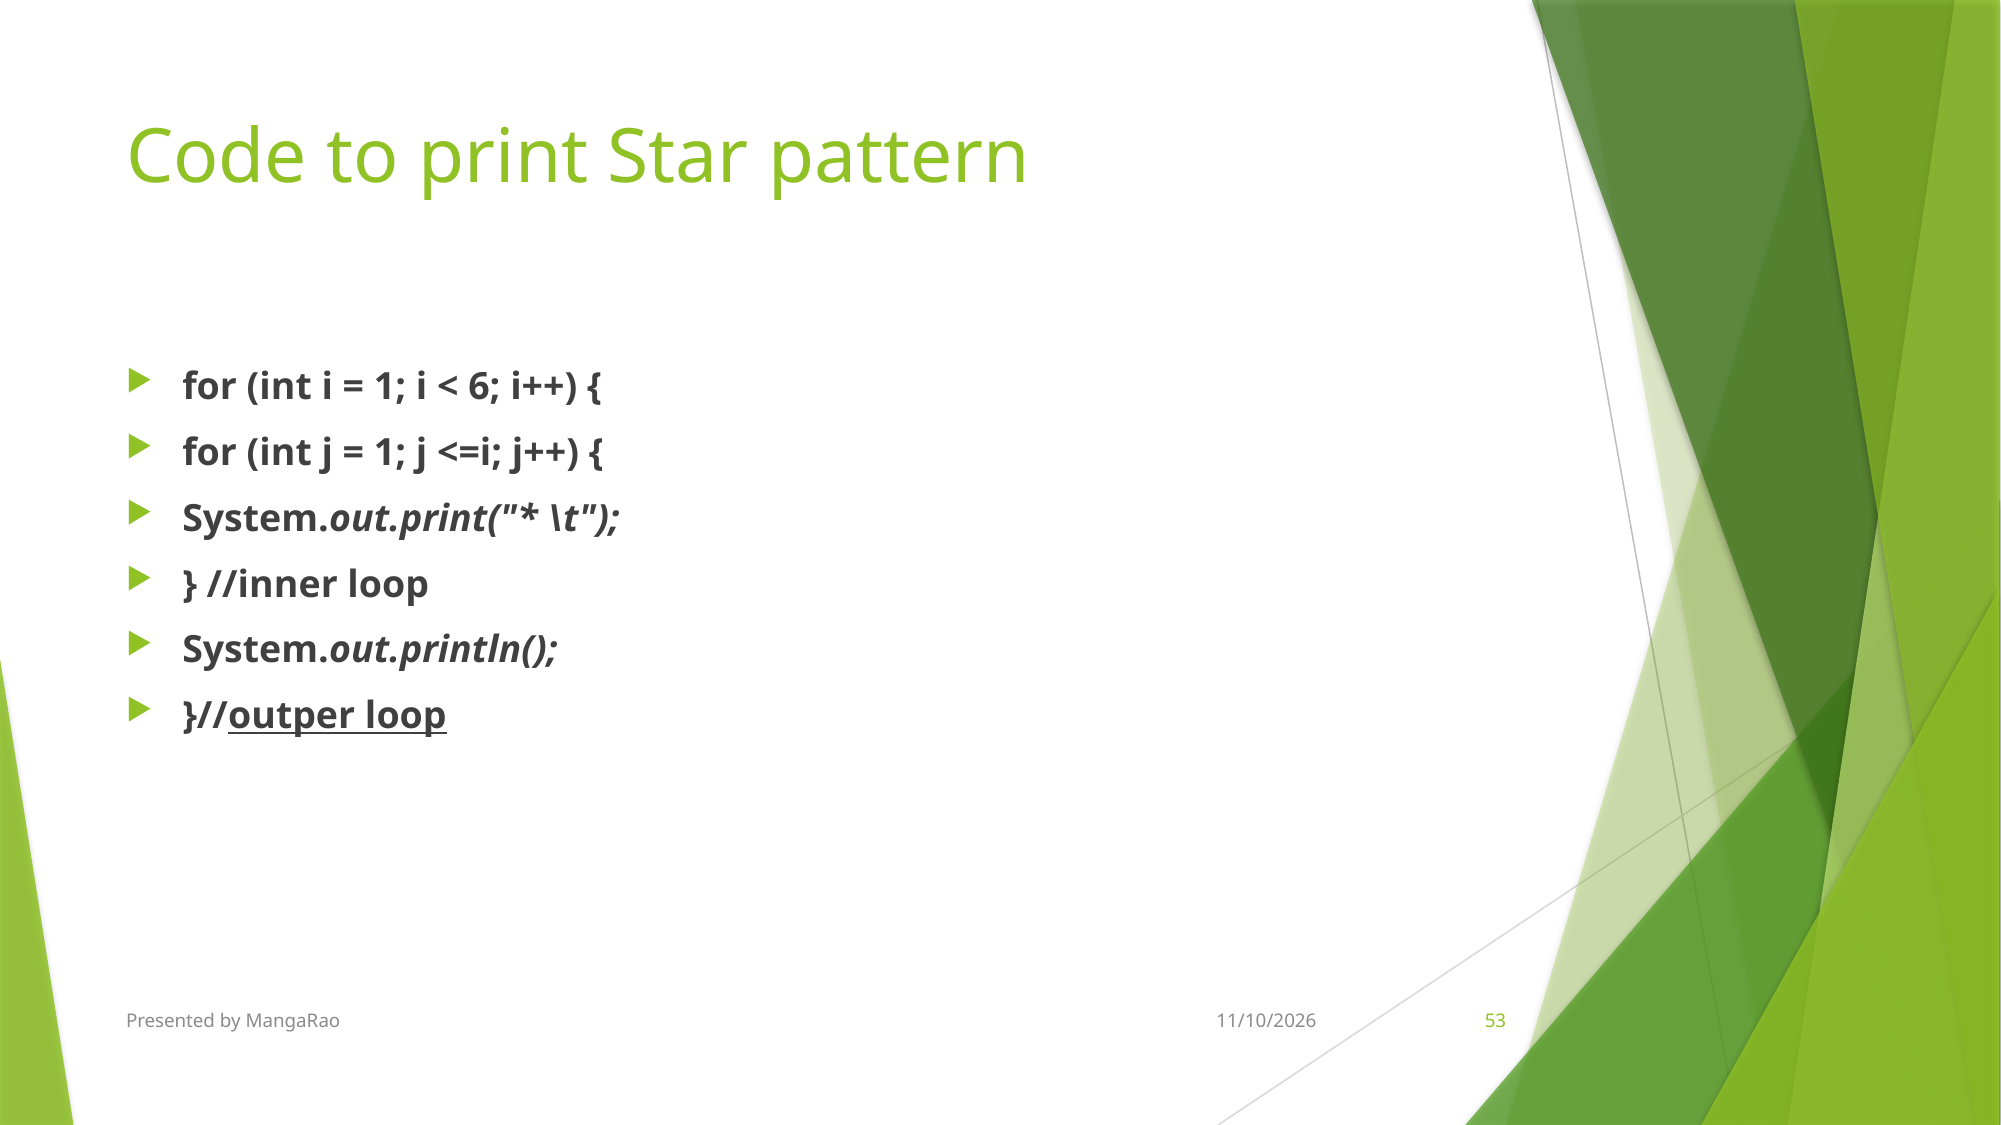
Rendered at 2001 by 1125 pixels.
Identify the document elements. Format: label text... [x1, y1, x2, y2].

list for (int i = 1; i < 6; i++) { for (int j = 1; j <=i; j++) { System.out.print("* \t"); } //inner loop System.out.println(); }//outper loop [111, 354, 1522, 992]
title Code to print Star pattern [111, 99, 1522, 317]
slide_number 53 [1409, 991, 1522, 1051]
footer Presented by MangaRao [111, 991, 1145, 1051]
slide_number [1181, 991, 1332, 1051]
